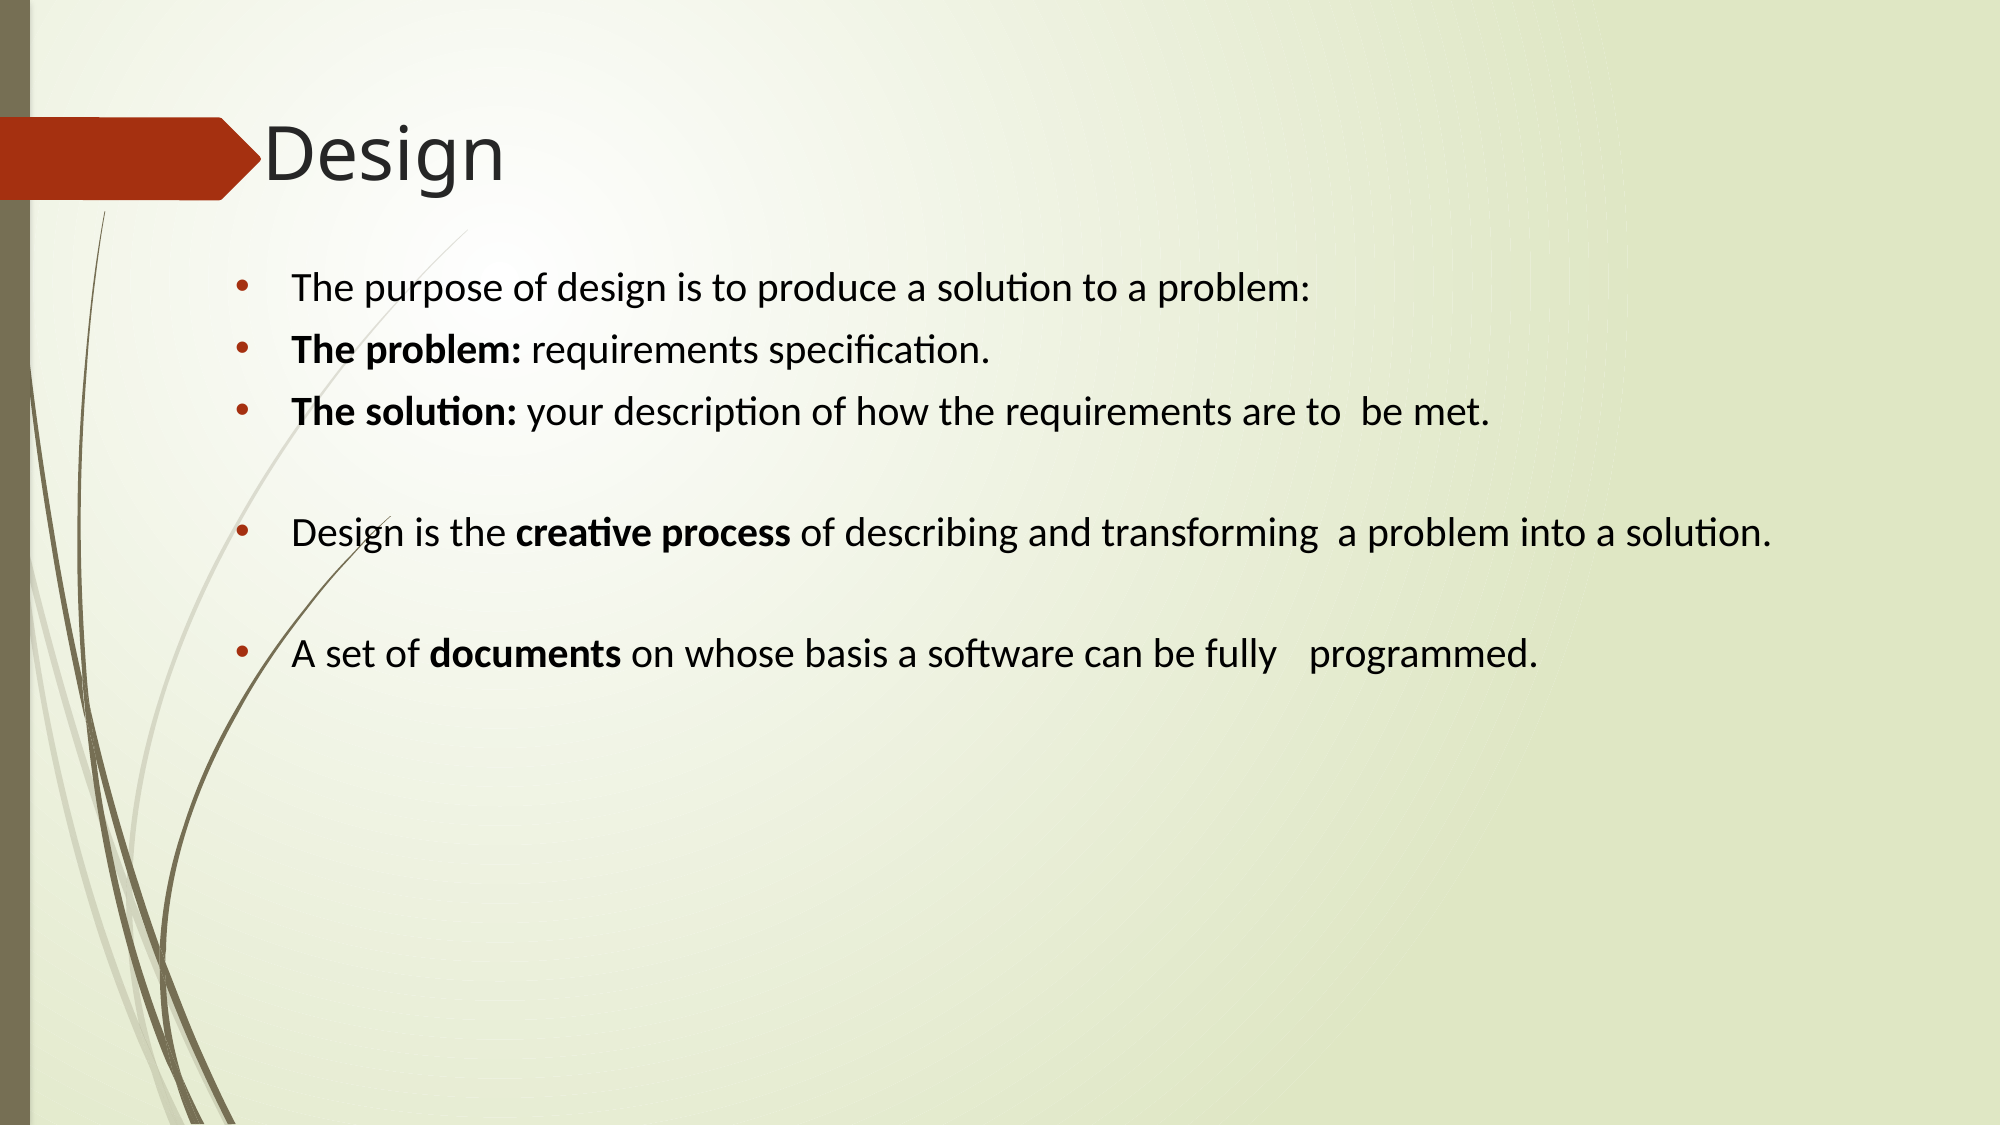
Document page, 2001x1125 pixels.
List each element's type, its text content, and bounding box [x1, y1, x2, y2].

title Design [247, 98, 1709, 252]
list The purpose of design is to produce a solution to a problem: The problem: requirements specification. The solution: your description of how the requirements are to be met. Design is the creative process of describing and transforming a problem into a solution. A set of documents on whose basis a software can be fully programmed. [218, 252, 1916, 1027]
